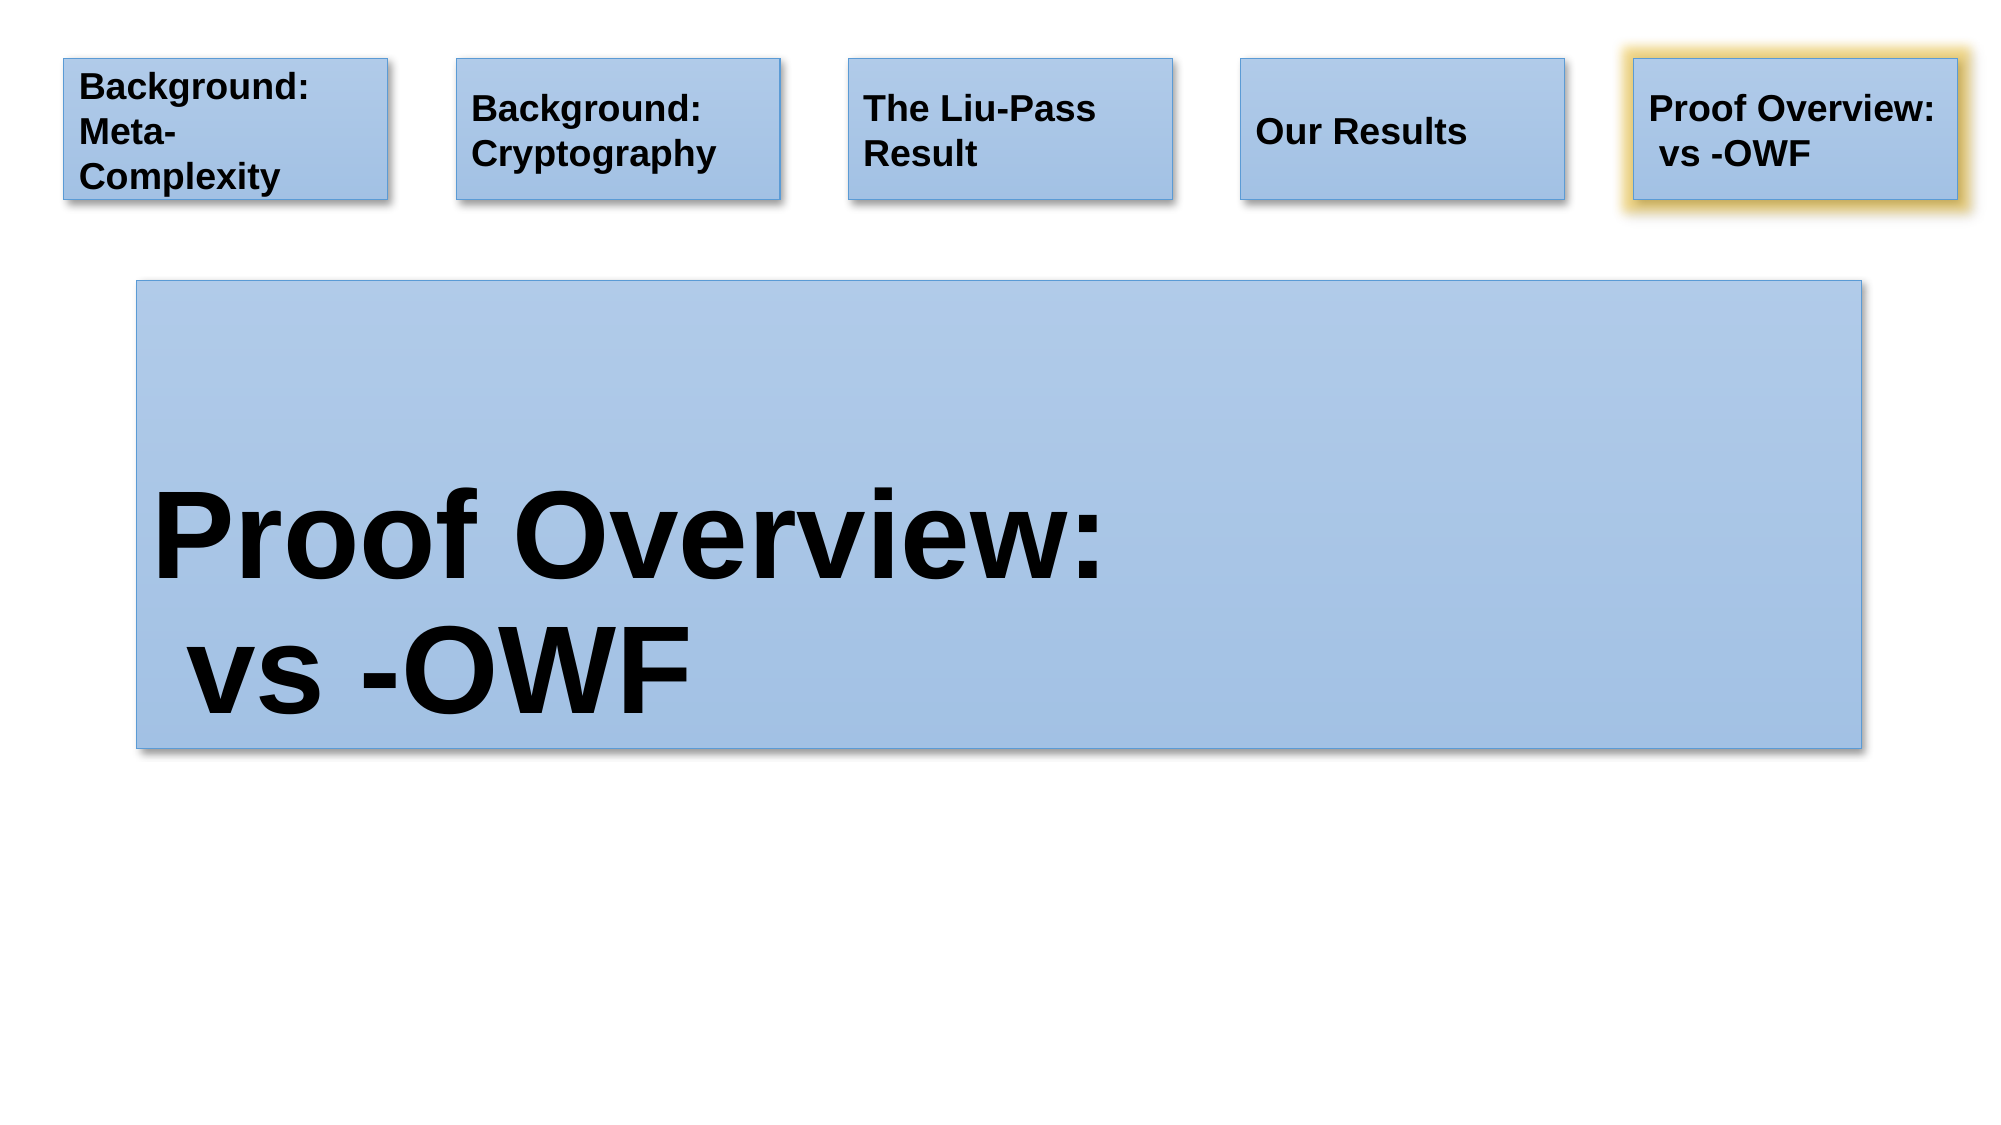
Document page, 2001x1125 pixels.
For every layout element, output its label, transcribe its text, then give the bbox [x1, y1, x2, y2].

text_box Background: Cryptography [456, 58, 781, 200]
text_box The Liu-Pass Result [848, 58, 1173, 200]
text_box Background: Meta-Complexity [63, 58, 388, 200]
text_box Our Results [1240, 58, 1565, 200]
